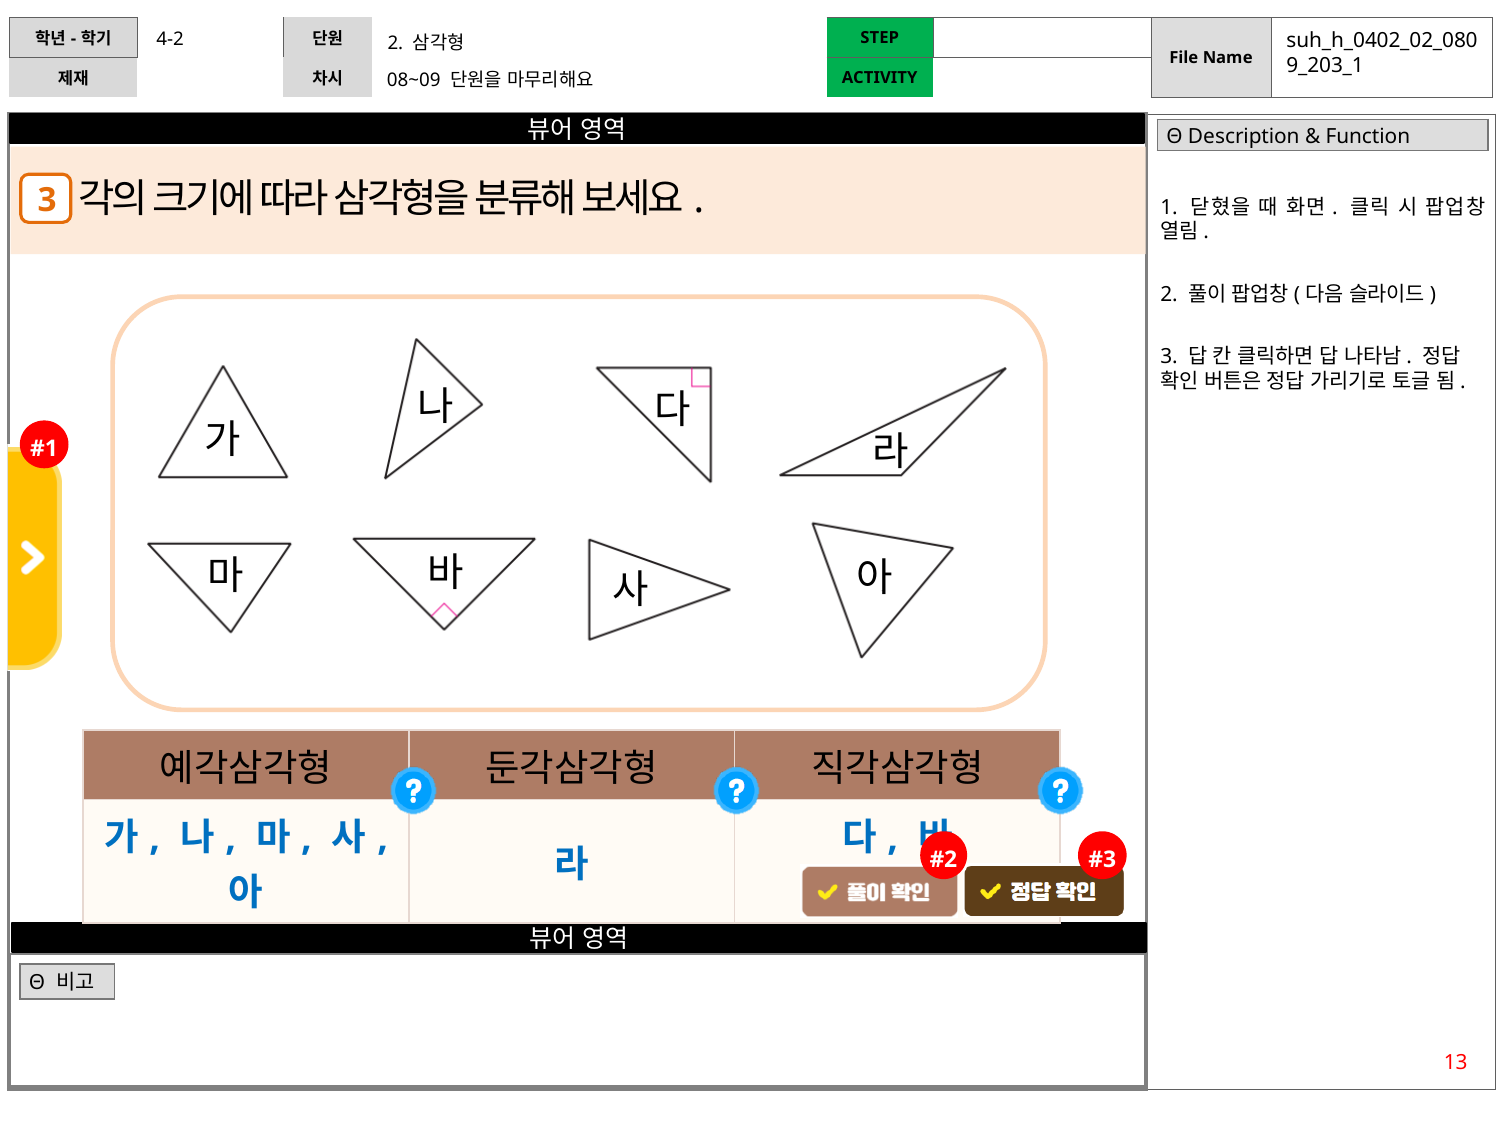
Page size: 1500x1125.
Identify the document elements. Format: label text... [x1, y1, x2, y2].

picture [800, 864, 958, 918]
table_header Θ Description & Function [1158, 120, 1487, 150]
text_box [112, 296, 1046, 711]
picture [963, 863, 1126, 918]
text_box [9, 145, 1148, 256]
picture [7, 444, 65, 672]
text_box 08~09 단원을 마무리해요 [372, 60, 821, 96]
picture [384, 761, 443, 821]
table_header 예각삼각형 [84, 731, 408, 799]
text_box #3 [1075, 829, 1129, 865]
text_box suh_h_0402_02_0809_203_1 [1271, 18, 1500, 84]
table_header 둔각삼각형 [410, 731, 734, 799]
picture [707, 761, 767, 821]
text_box 4-2 [141, 18, 284, 55]
table_cell 라 [410, 800, 734, 922]
text_box #2 [918, 829, 970, 864]
table_header 직각삼각형 [735, 731, 1059, 799]
text_box 3 [18, 172, 73, 225]
picture [1031, 761, 1090, 821]
text_box 각의 크기에 따라 삼각형을 분류해 보세요. [63, 165, 1145, 228]
text_box 1. 닫혔을 때 화면. 클릭 시 팝업창 열림. 2. 풀이 팝업창(다음 슬라이드) 3. 답 칸 클릭하면 답 나타남. 정답 확인 버튼은 정답 가리기로 토글 됨. [1145, 160, 1500, 495]
table_cell 다, 바 [735, 800, 1059, 922]
text_box 2. 삼각형 [372, 23, 828, 48]
text_box #1 [17, 418, 71, 456]
table_cell 가, 나, 마, 사, 아 [84, 800, 408, 922]
